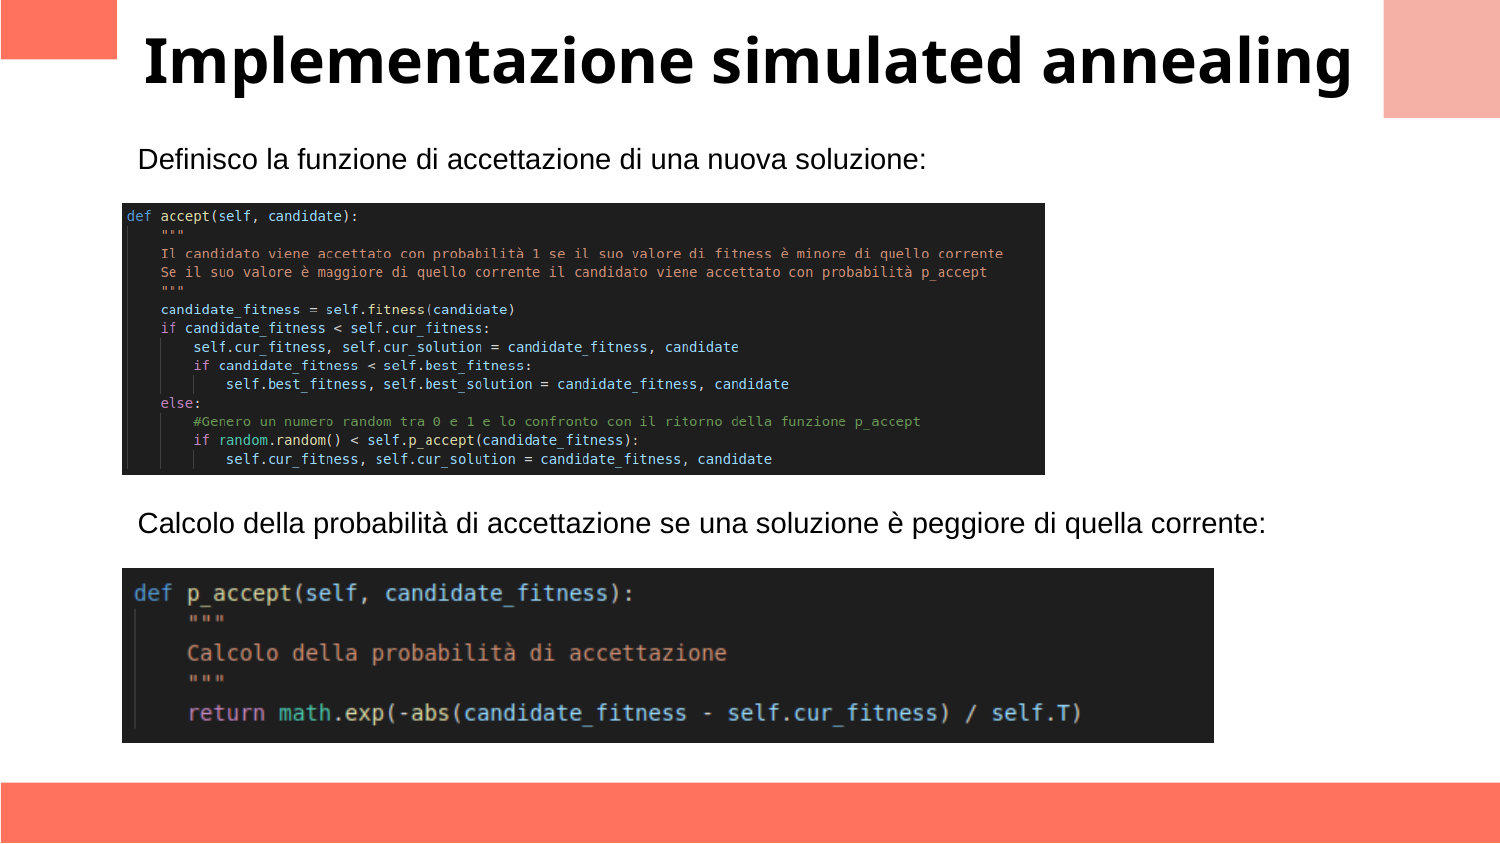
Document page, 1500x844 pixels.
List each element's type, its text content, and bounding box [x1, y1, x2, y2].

title Implementazione simulated annealing [97, 0, 1402, 117]
text_box Definisco la funzione di accettazione di una nuova soluzione: [122, 132, 1267, 183]
text_box Calcolo della probabilità di accettazione se una soluzione è peggiore di quella corrente: [122, 496, 1301, 547]
picture [122, 202, 1045, 475]
picture [122, 568, 1214, 743]
